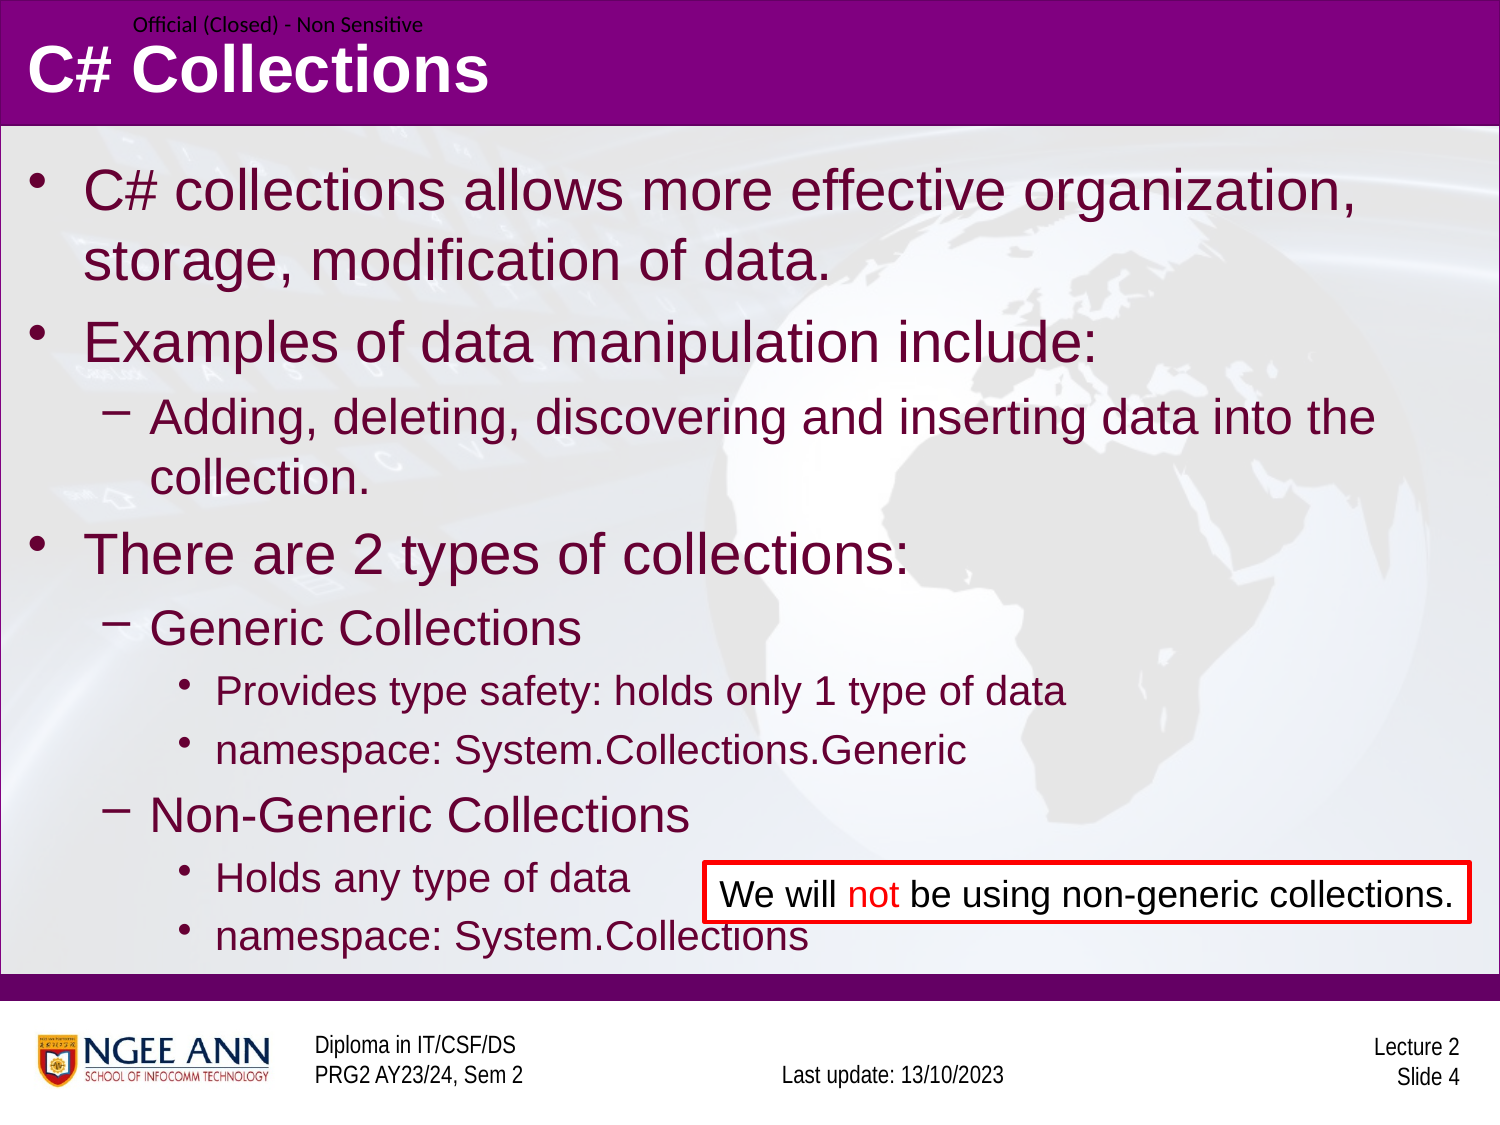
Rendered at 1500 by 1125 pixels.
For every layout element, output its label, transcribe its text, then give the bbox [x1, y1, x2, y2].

list C# collections allows more effective organization, storage, modification of data. Examples of data manipulation include: Adding, deleting, discovering and inserting data into the collection. There are 2 types of collections: Generic Collections Provides type safety: holds only 1 type of data namespace: System.Collections.Generic Non-Generic Collections Holds any type of data namespace: System.Collections [12, 144, 1488, 963]
text_box We will not be using non-generic collections. [704, 862, 1470, 923]
title C# Collections [12, 19, 1488, 113]
picture [12, 1012, 294, 1109]
